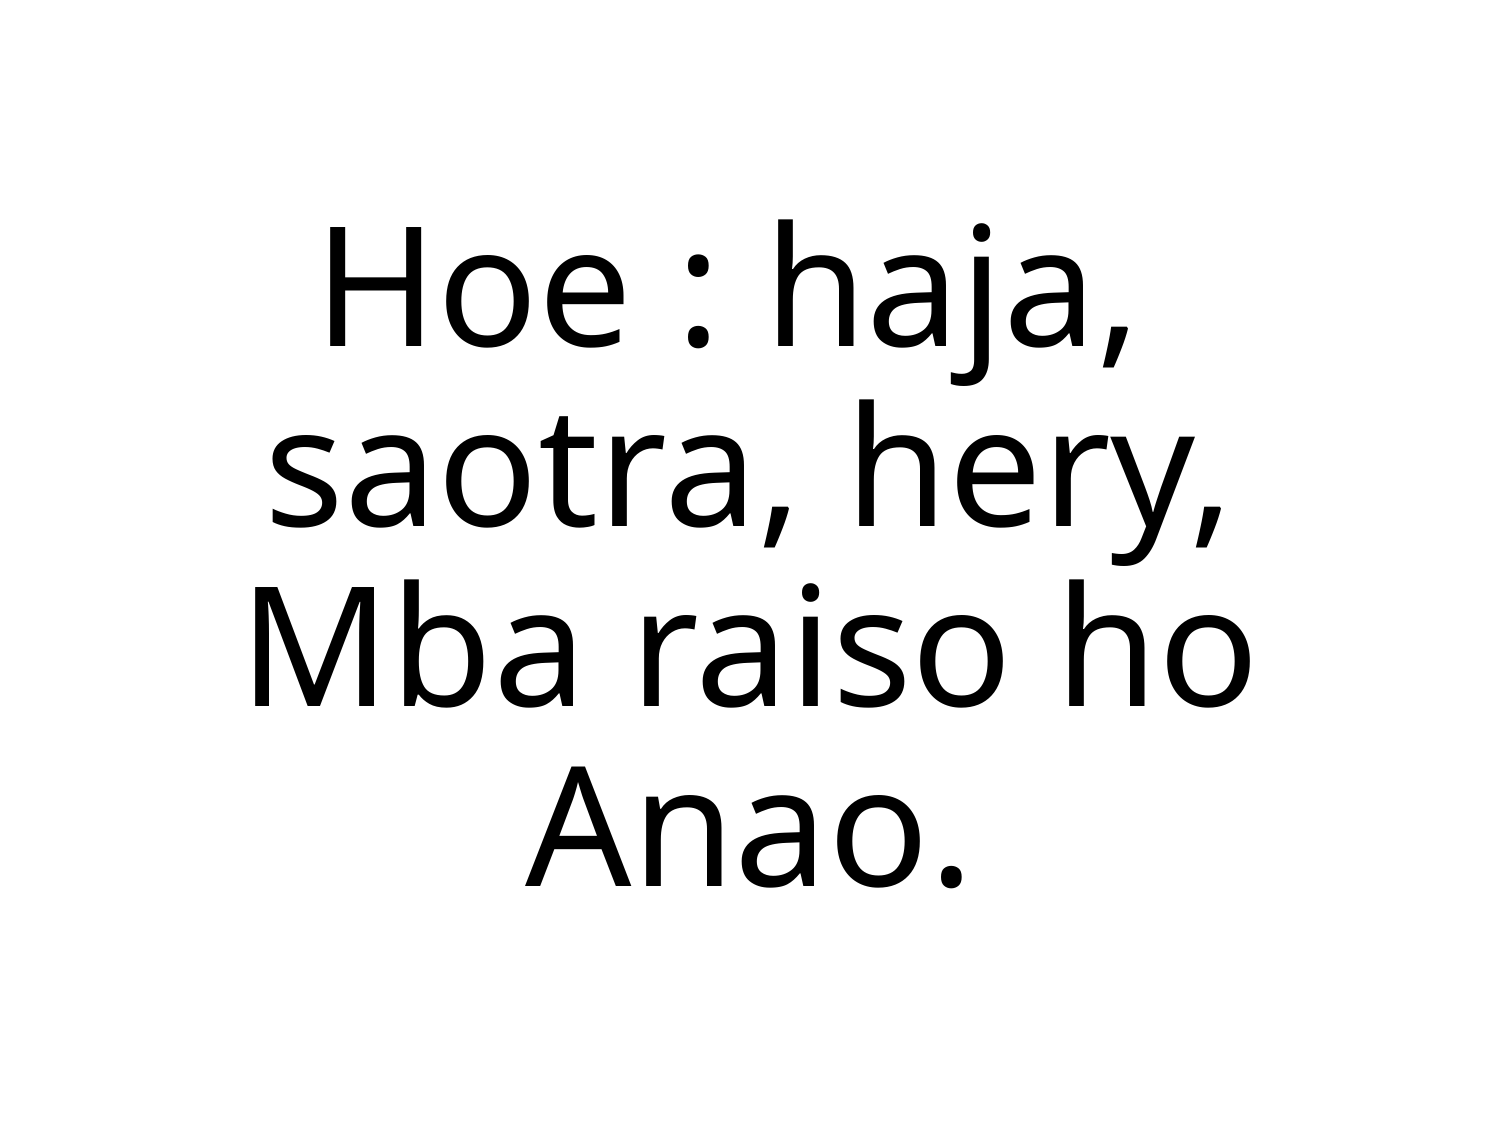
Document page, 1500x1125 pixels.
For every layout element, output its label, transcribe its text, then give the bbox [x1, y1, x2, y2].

title Hoe : haja, saotra, hery, Mba raiso ho Anao. [0, 453, 1500, 672]
